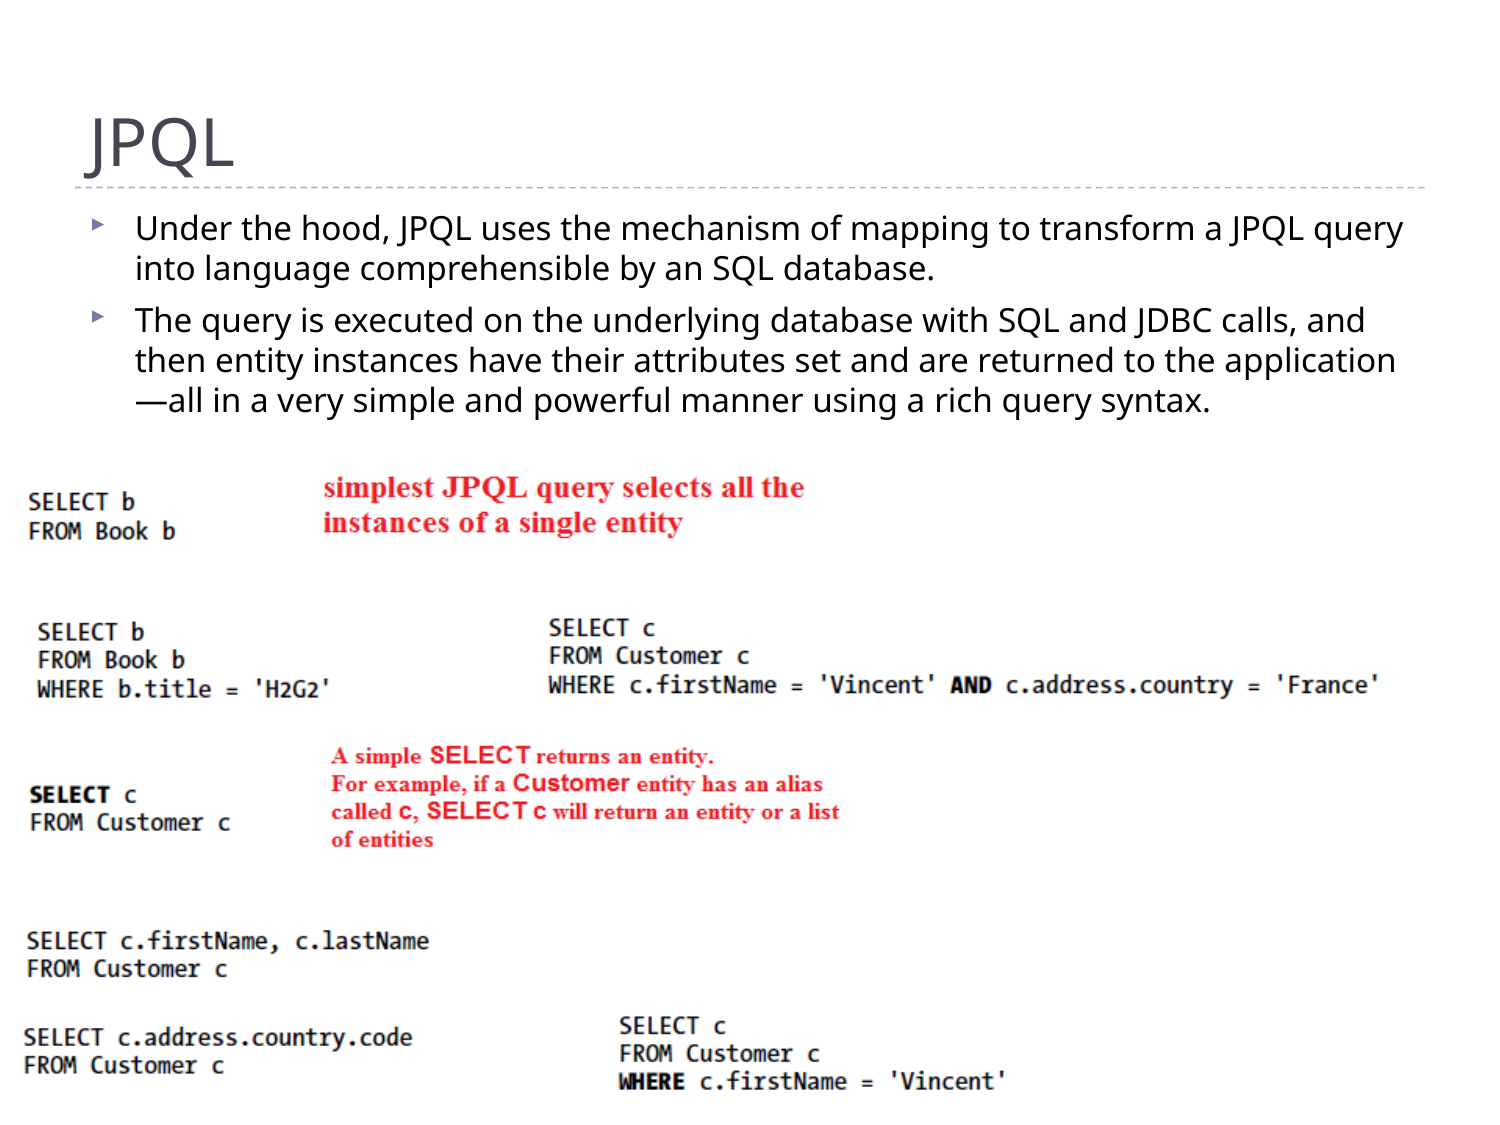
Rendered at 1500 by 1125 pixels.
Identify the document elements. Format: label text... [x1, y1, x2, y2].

list Under the hood, JPQL uses the mechanism of mapping to transform a JPQL query into language comprehensible by an SQL database. The query is executed on the underlying database with SQL and JDBC calls, and then entity instances have their attributes set and are returned to the application—all in a very simple and powerful manner using a rich query syntax. [75, 200, 1425, 433]
title JPQL [75, 24, 1425, 188]
picture [0, 433, 1493, 1125]
